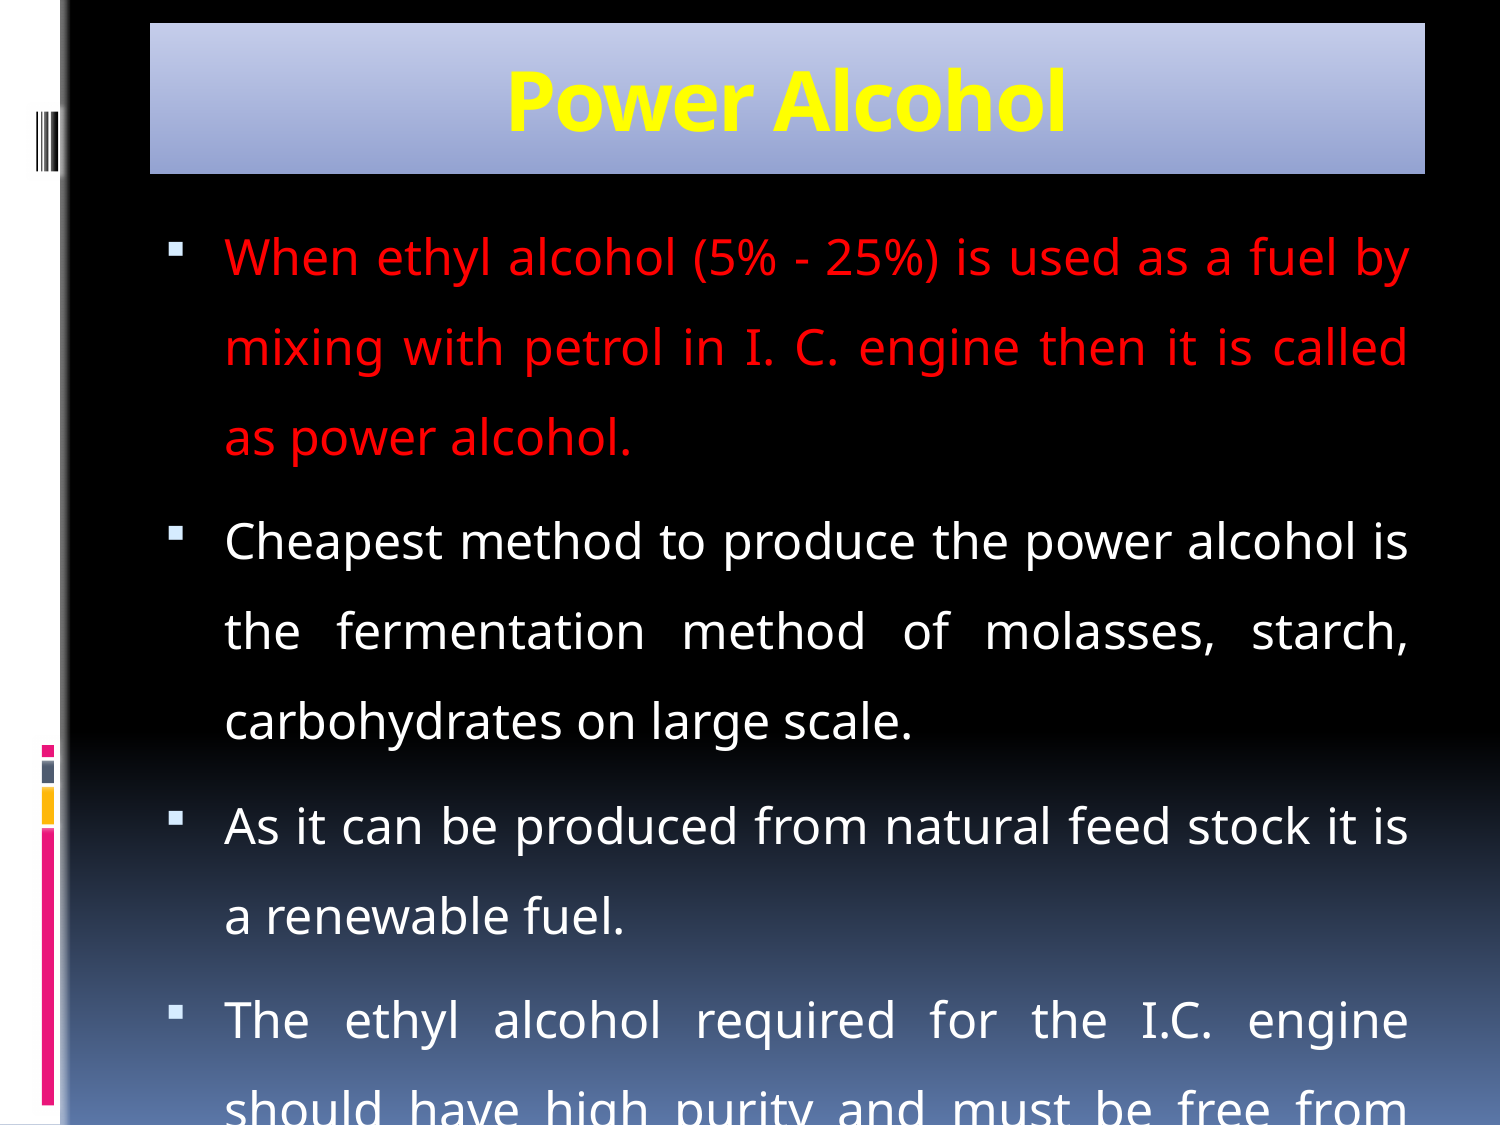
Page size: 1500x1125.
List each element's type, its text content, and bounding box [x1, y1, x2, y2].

title Power Alcohol [150, 23, 1425, 174]
list When ethyl alcohol (5% - 25%) is used as a fuel by mixing with petrol in I. C. engine then it is called as power alcohol. Cheapest method to produce the power alcohol is the fermentation method of molasses, starch, carbohydrates on large scale. As it can be produced from natural feed stock it is a renewable fuel. The ethyl alcohol required for the I.C. engine should have high purity and must be free from moisture. [150, 187, 1425, 938]
